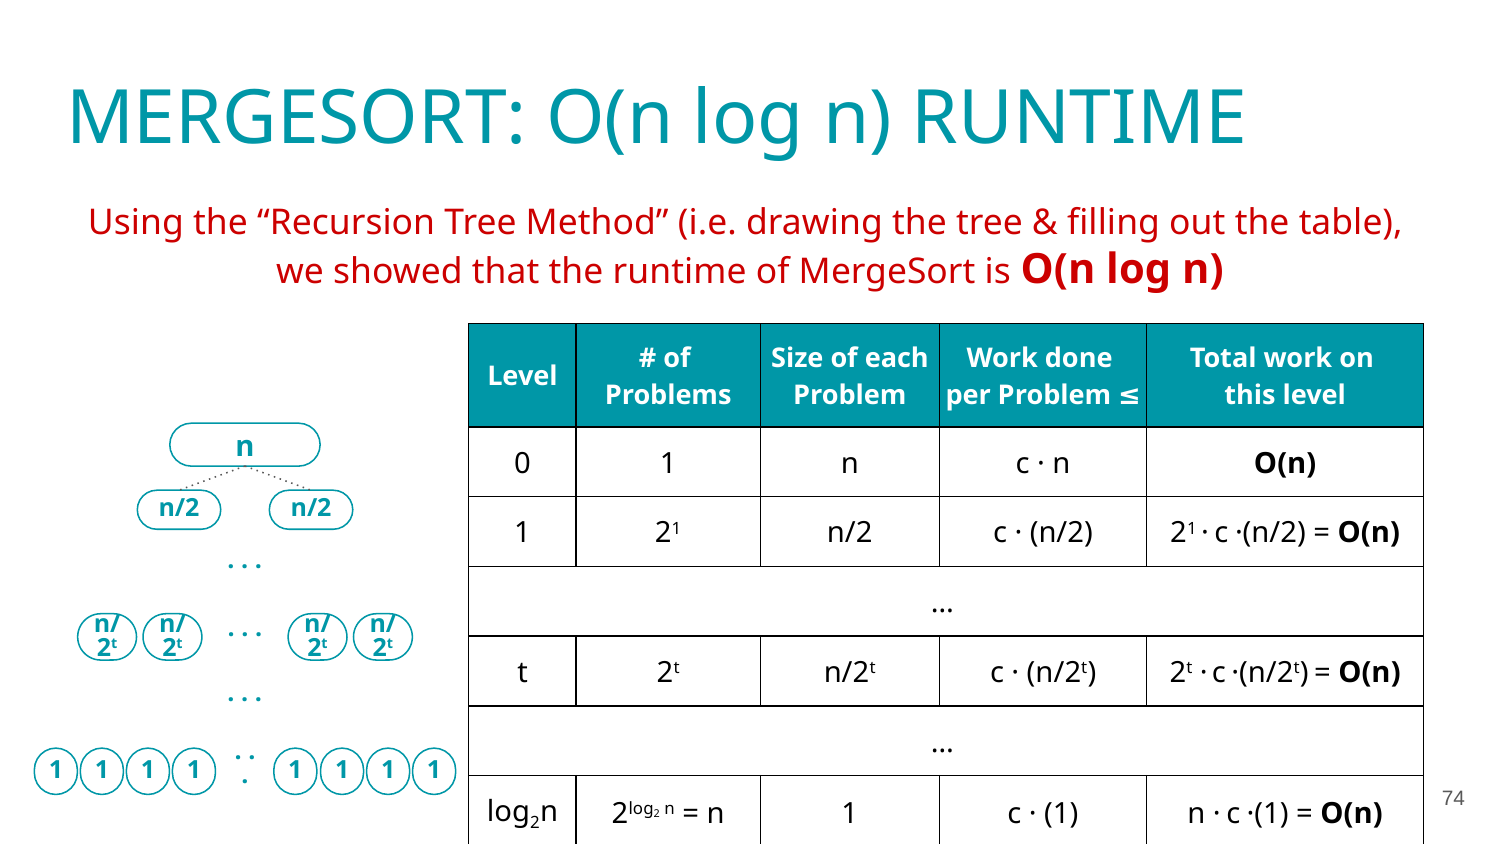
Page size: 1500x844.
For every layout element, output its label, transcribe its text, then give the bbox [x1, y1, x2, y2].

text_box n/2t [288, 613, 348, 661]
title MERGESORT: O(n log n) RUNTIME [51, 60, 1449, 167]
table_cell 1 [469, 497, 575, 566]
table_cell 0 [469, 428, 575, 496]
table_cell log2n [469, 776, 575, 844]
text_box n/2 [269, 490, 353, 530]
text_box n/2t [143, 613, 202, 661]
table_cell 1 [761, 776, 939, 844]
text_box 1 [80, 748, 124, 795]
text_box · · · [215, 613, 275, 661]
text_box n/2 [137, 490, 221, 530]
table_cell … [469, 567, 1423, 635]
table_cell … [469, 707, 1423, 775]
text_box 1 [126, 748, 170, 795]
text_box · · · [223, 748, 267, 795]
table_cell c · (n/2) [940, 497, 1146, 566]
table_header Size of each Problem [761, 324, 939, 426]
text_box 1 [172, 748, 216, 795]
table_cell 2log2 n = n [577, 776, 760, 844]
table_cell 21 [577, 497, 760, 566]
table_cell 21 · c ·(n/2) = O(n) [1147, 497, 1423, 566]
text_box n/2t [77, 613, 137, 661]
text_box 1 [34, 748, 78, 795]
table_cell n [761, 428, 939, 496]
table_cell 2t · c ·(n/2t) = O(n) [1147, 637, 1423, 705]
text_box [244, 465, 312, 491]
text_box n [169, 423, 321, 464]
text_box n/2t [353, 613, 413, 661]
table_cell 2t [577, 637, 760, 705]
table_cell t [469, 637, 575, 705]
table_cell c · (n/2t) [940, 637, 1146, 705]
table_cell n/2t [761, 637, 939, 705]
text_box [178, 465, 244, 491]
text_box Using the “Recursion Tree Method” (i.e. drawing the tree & filling out the table), we showed that the runtime of MergeSort is O(n log n) [42, 177, 1458, 314]
text_box 1 [412, 748, 456, 795]
table_cell n · c ·(1) = O(n) [1147, 776, 1423, 844]
table_cell O(n) [1147, 428, 1423, 496]
table_cell 1 [577, 428, 760, 496]
table_header Total work on this level [1147, 324, 1423, 426]
table_cell c · n [940, 428, 1146, 496]
slide_number 74 [1389, 764, 1480, 830]
text_box 1 [273, 748, 317, 795]
text_box · · · [218, 678, 272, 725]
text_box · · · [218, 545, 272, 592]
table_header Level [469, 324, 575, 426]
text_box 1 [366, 748, 410, 795]
table_cell c · (1) [940, 776, 1146, 844]
table_header Work done per Problem ≤ [940, 324, 1146, 426]
table_header # of Problems [577, 324, 760, 426]
table_cell n/2 [761, 497, 939, 566]
text_box 1 [320, 748, 364, 795]
